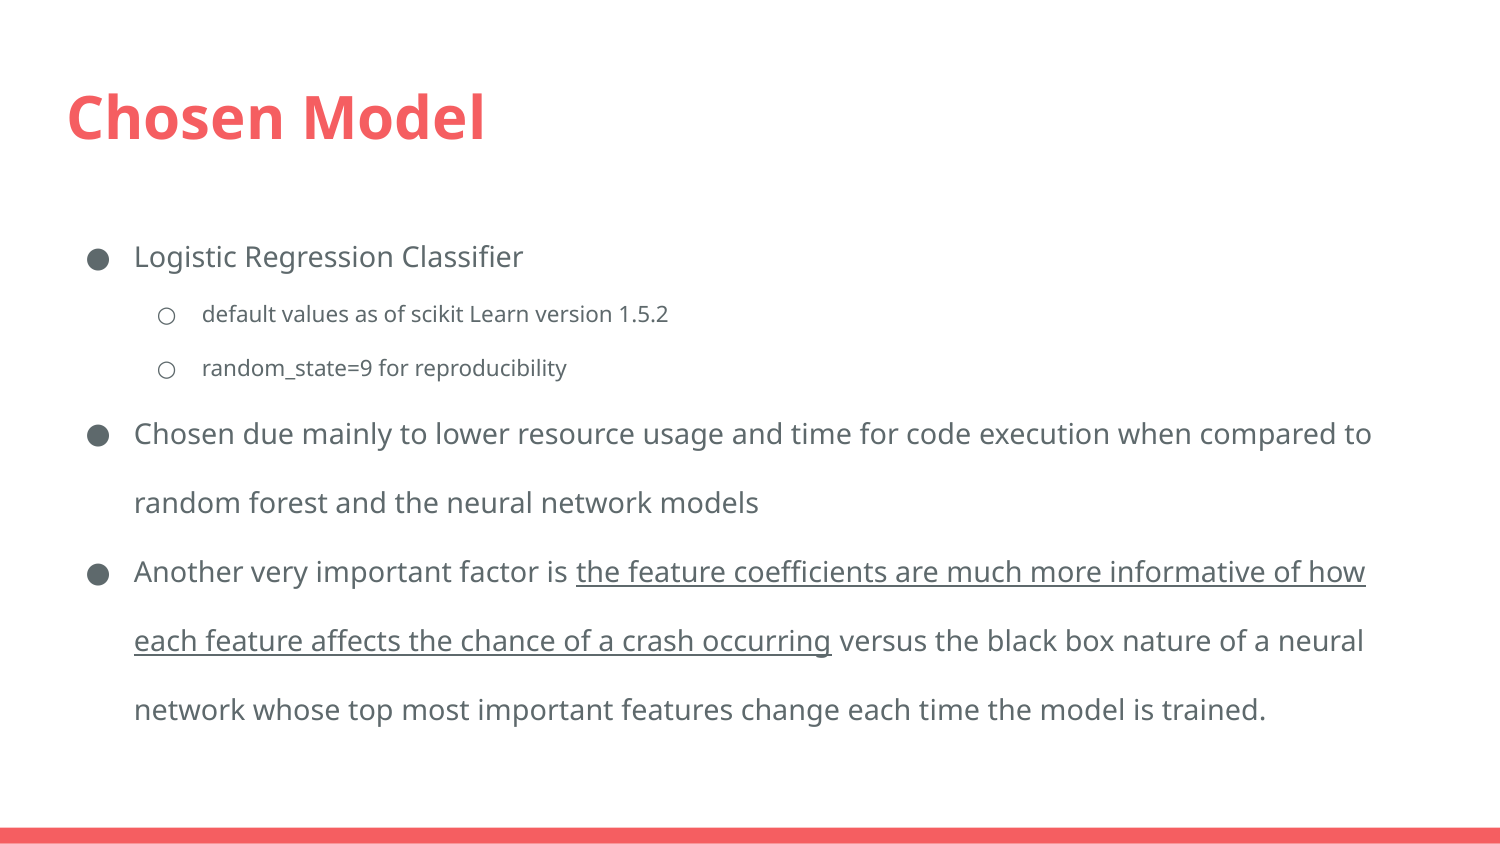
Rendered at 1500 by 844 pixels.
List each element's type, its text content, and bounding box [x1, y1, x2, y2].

title Chosen Model [51, 64, 1449, 167]
list Logistic Regression Classifier default values as of scikit Learn version 1.5.2 random_state=9 for reproducibility Chosen due mainly to lower resource usage and time for code execution when compared to random forest and the neural network models Another very important factor is the feature coefficients are much more informative of how each feature affects the chance of a crash occurring versus the black box nature of a neural network whose top most important features change each time the model is trained. [51, 189, 1449, 750]
